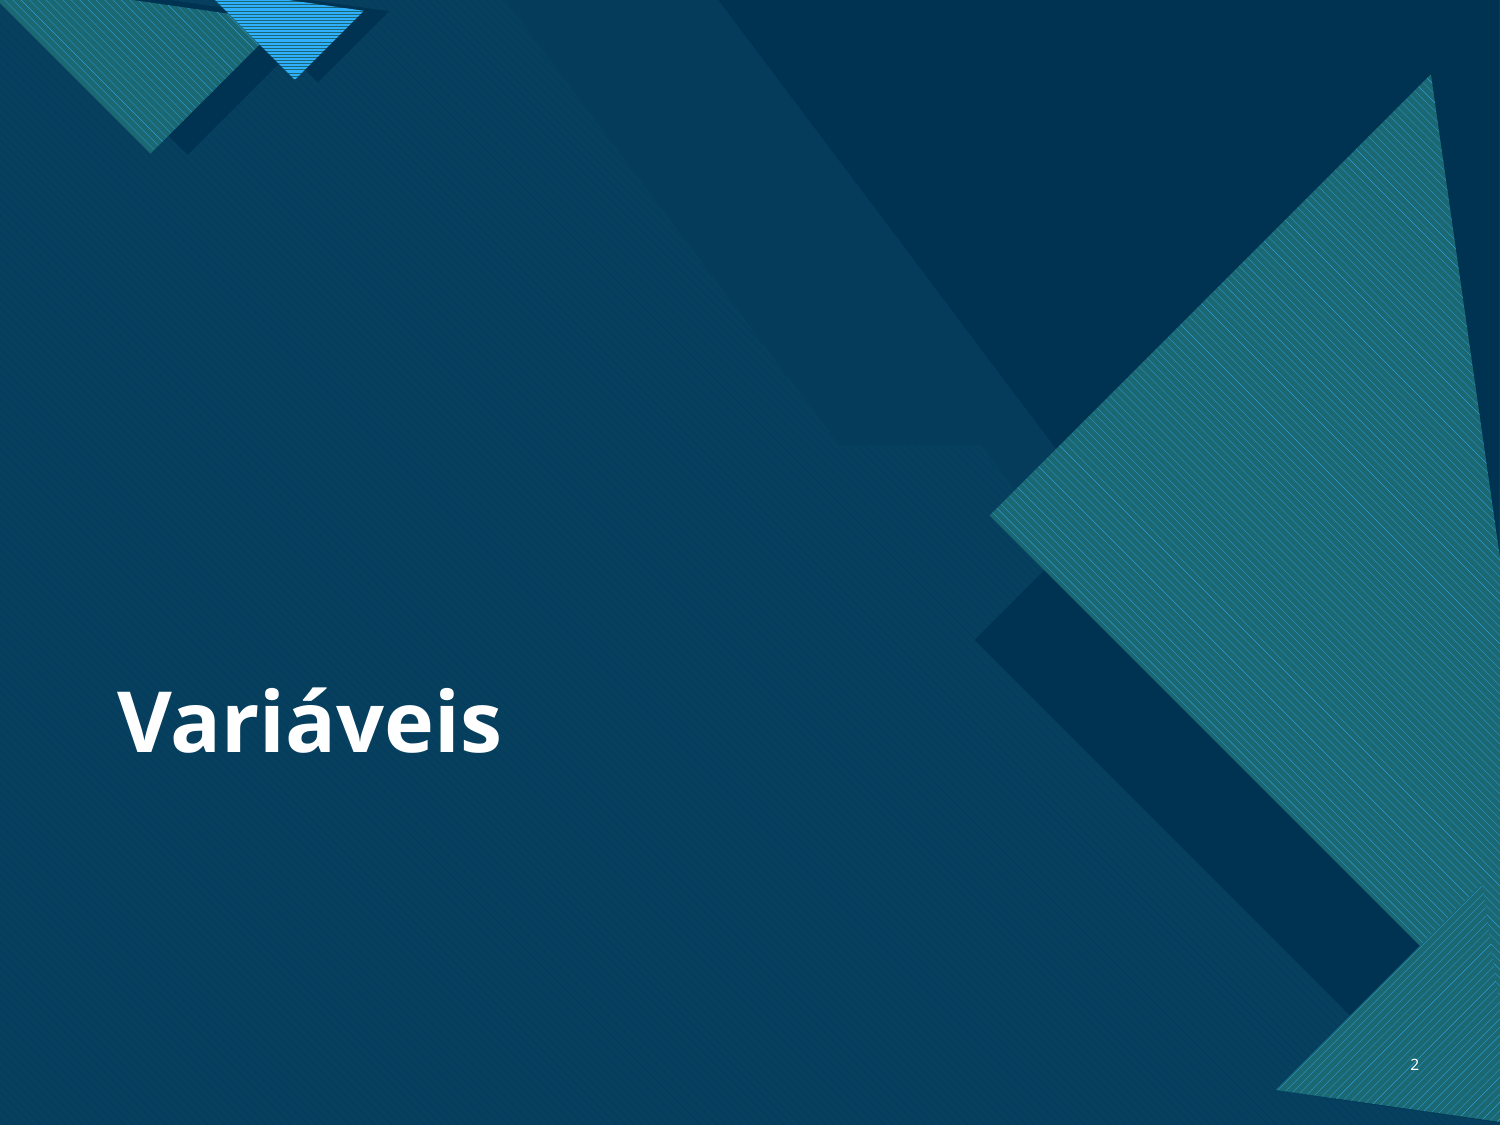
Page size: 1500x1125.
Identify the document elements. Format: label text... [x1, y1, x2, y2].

title Variáveis [102, 637, 1060, 779]
slide_number 2 [1384, 1035, 1435, 1096]
